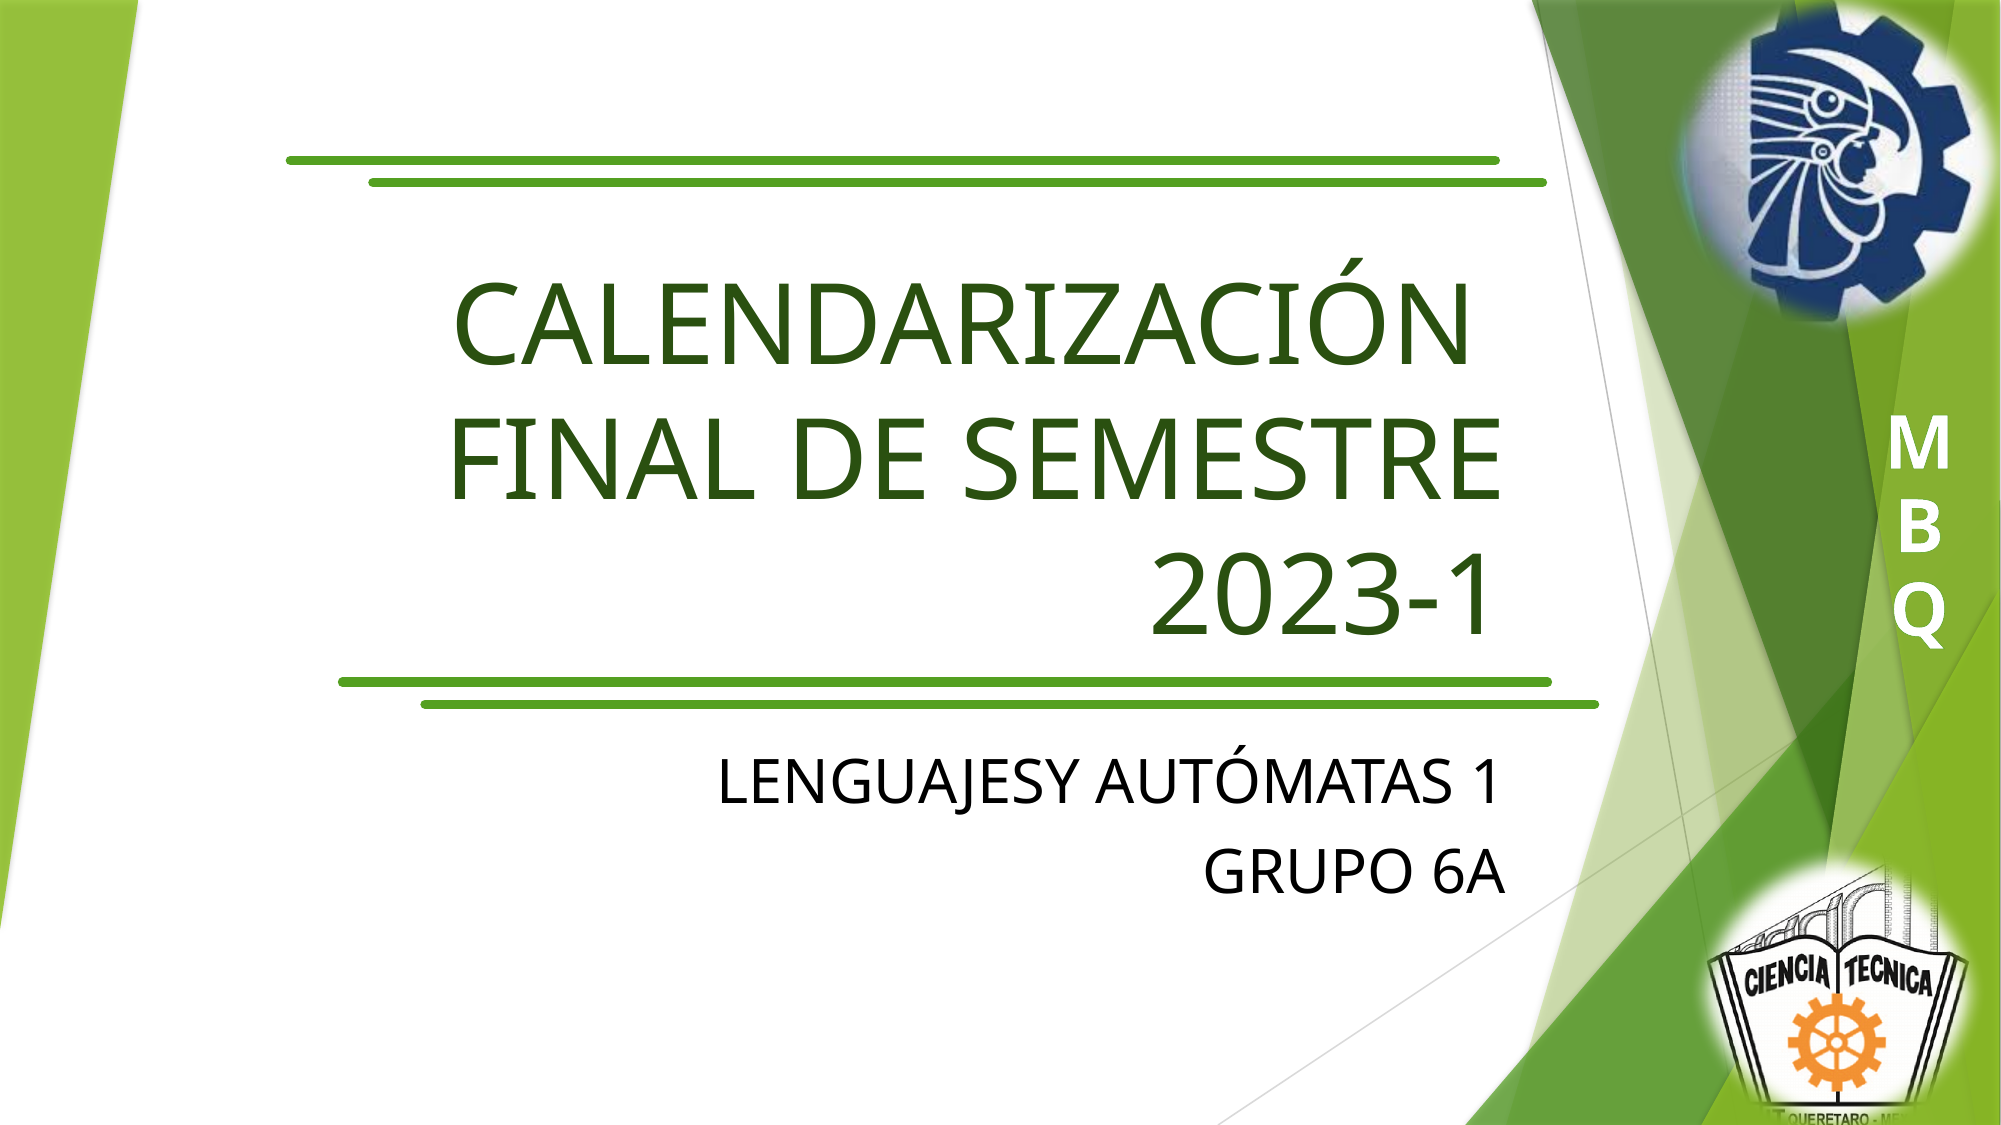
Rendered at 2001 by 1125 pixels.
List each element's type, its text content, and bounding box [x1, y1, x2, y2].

picture [1686, 841, 1989, 1125]
title CALENDARIZACIÓN FINAL DE SEMESTRE 2023-1 [247, 394, 1522, 665]
subtitle LENGUAJESY AUTÓMATAS 1 GRUPO 6A [247, 734, 1522, 914]
text_box M B Q [1838, 394, 2000, 661]
picture [1661, 0, 2000, 339]
